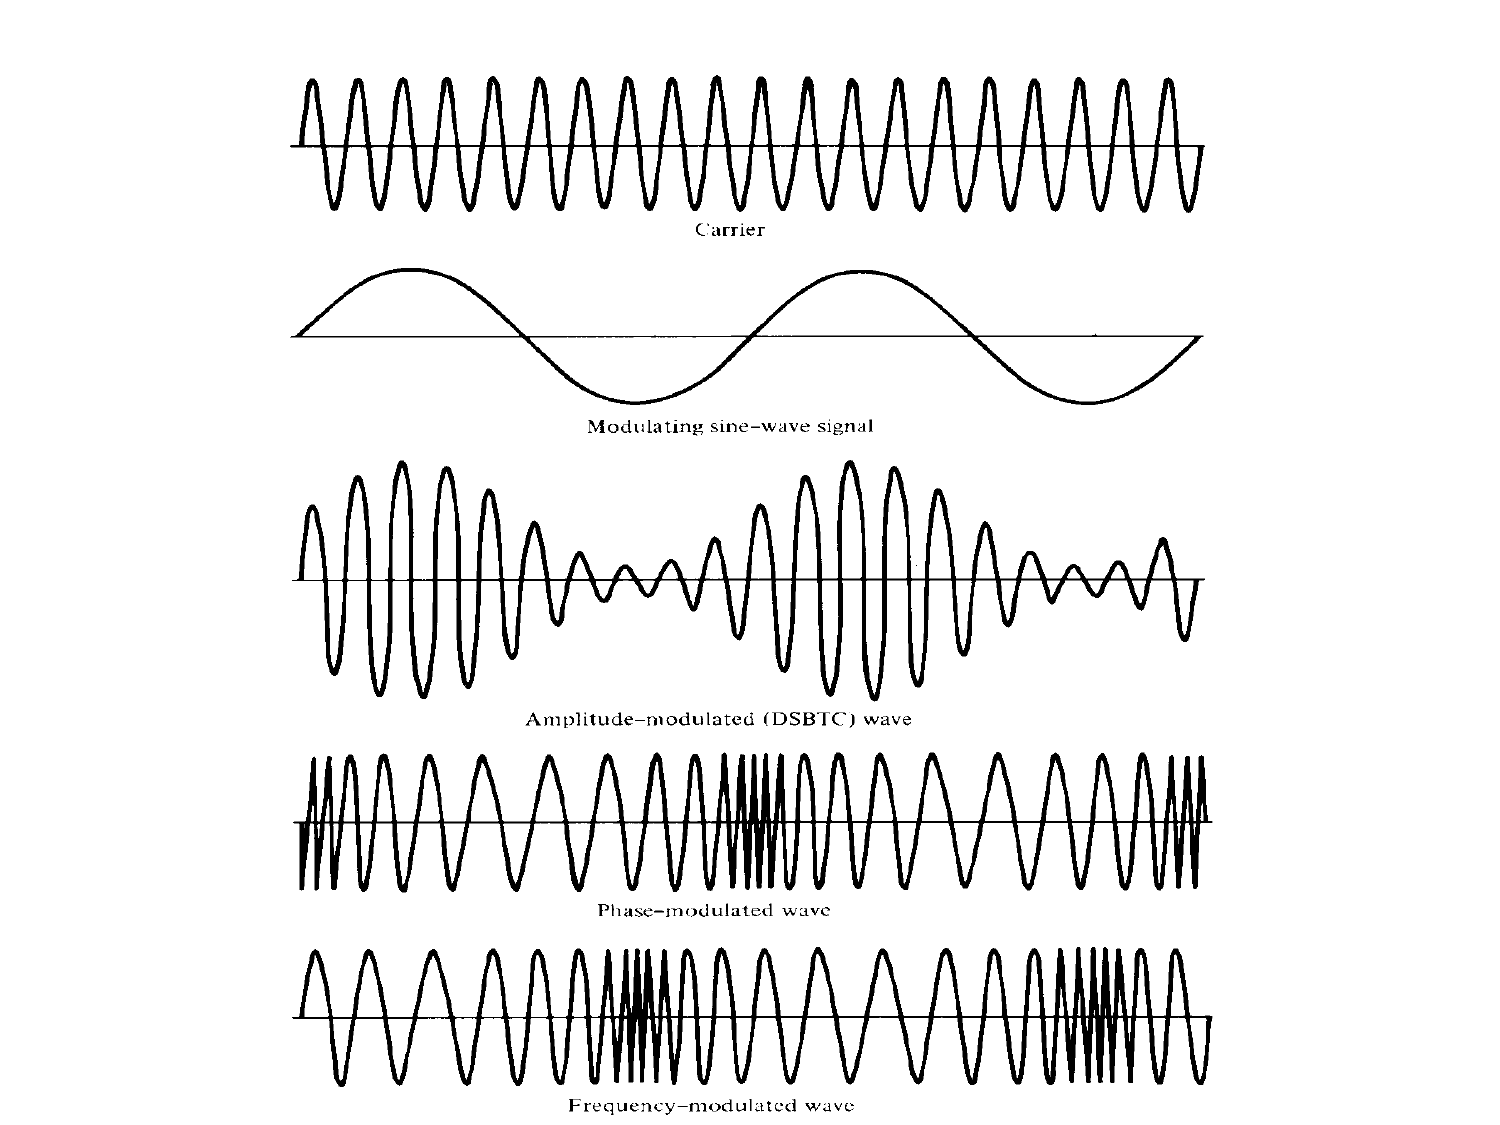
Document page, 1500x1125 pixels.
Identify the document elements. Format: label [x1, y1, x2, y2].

picture [274, 62, 1213, 1125]
